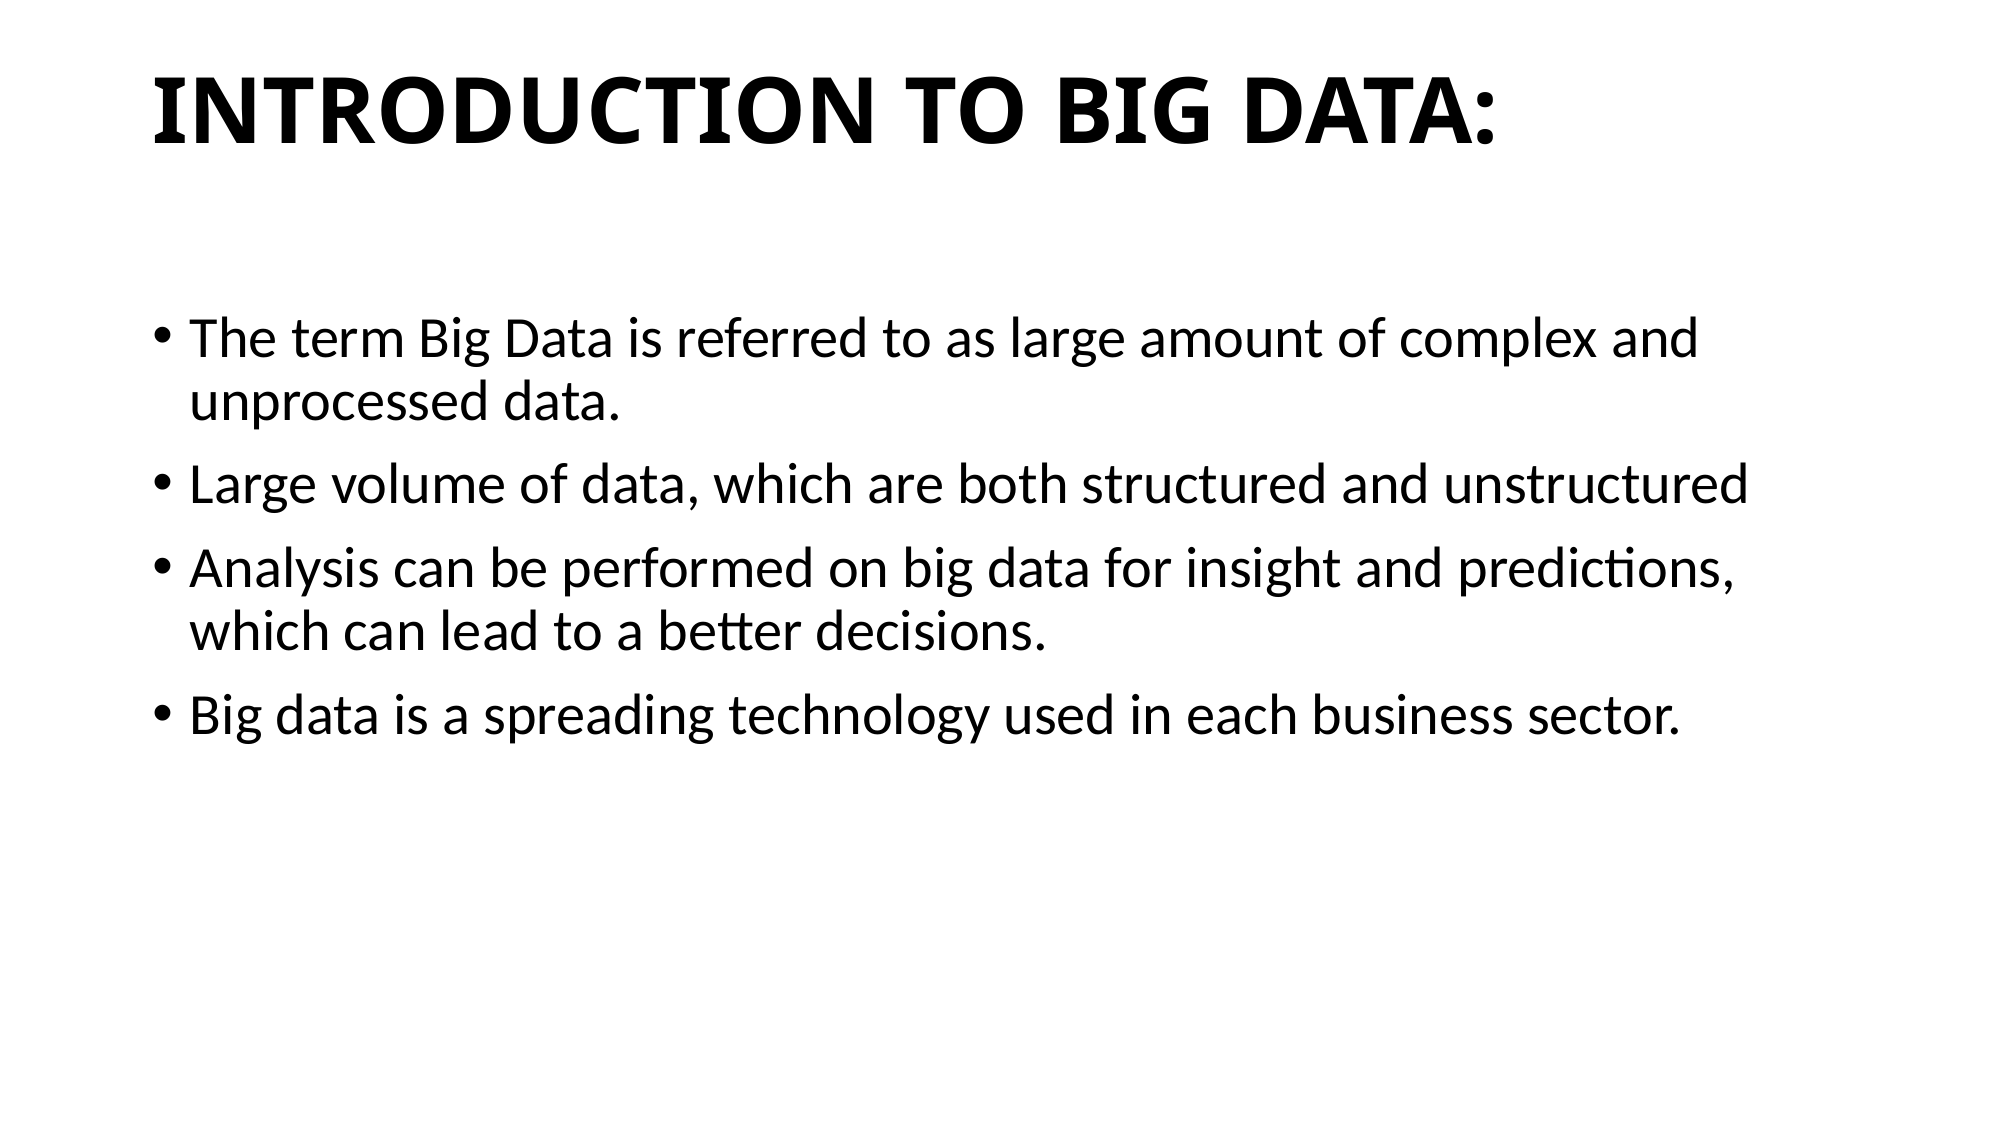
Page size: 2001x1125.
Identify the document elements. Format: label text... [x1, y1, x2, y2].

list The term Big Data is referred to as large amount of complex and unprocessed data. Large volume of data, which are both structured and unstructured Analysis can be performed on big data for insight and predictions, which can lead to a better decisions. Big data is a spreading technology used in each business sector. [137, 299, 1863, 1014]
title INTRODUCTION TO BIG DATA: [137, 59, 1863, 278]
